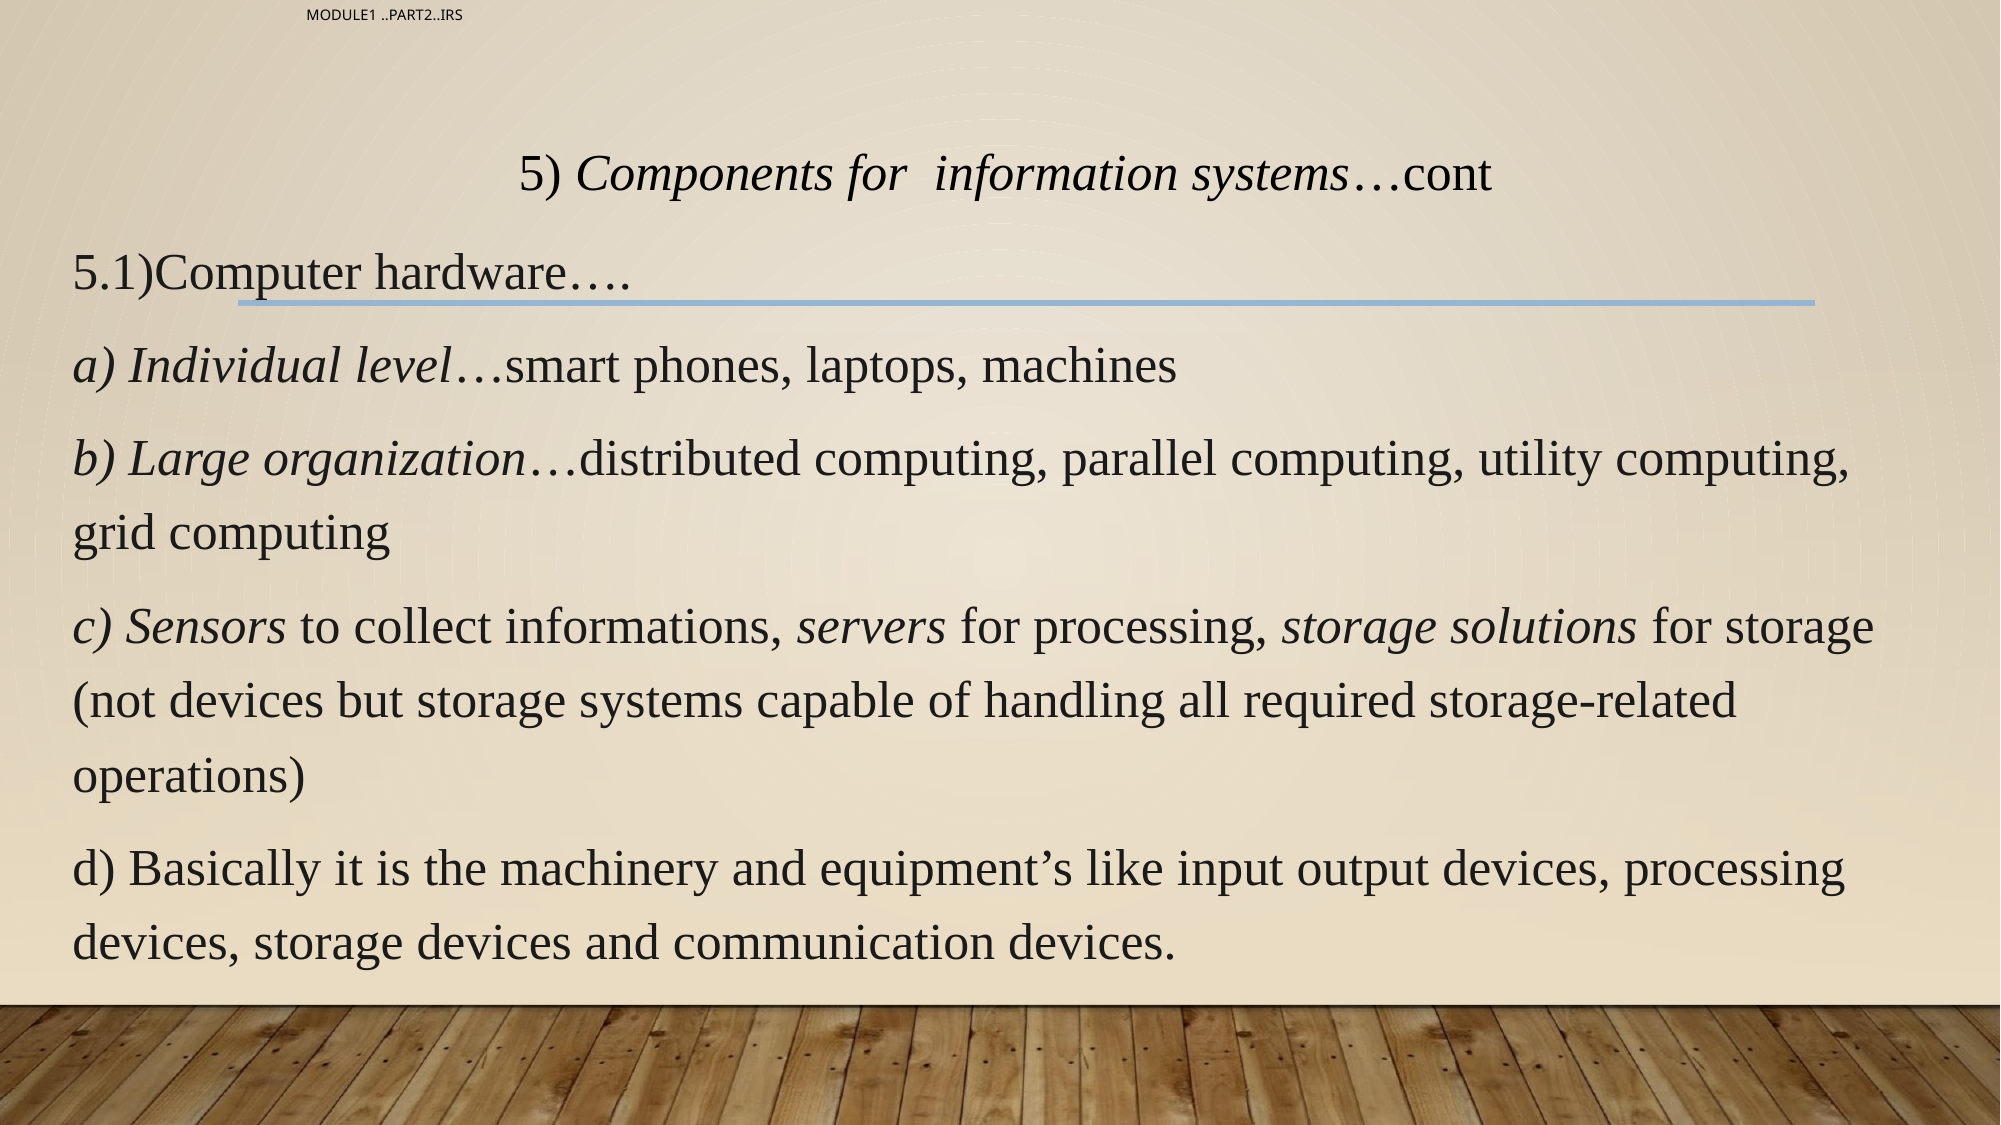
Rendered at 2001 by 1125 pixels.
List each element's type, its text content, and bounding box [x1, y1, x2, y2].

title MODULE1 ..PART2..IRS [212, 0, 1788, 81]
list 5) Components for information systems…cont 5.1)Computer hardware…. a) Individual level…smart phones, laptops, machines b) Large organization…distributed computing, parallel computing, utility computing, grid computing c) Sensors to collect informations, servers for processing, storage solutions for storage (not devices but storage systems capable of handling all required storage-related operations) d) Basically it is the machinery and equipment’s like input output devices, processing devices, storage devices and communication devices. [57, 81, 1928, 985]
picture [0, 1005, 2000, 1125]
